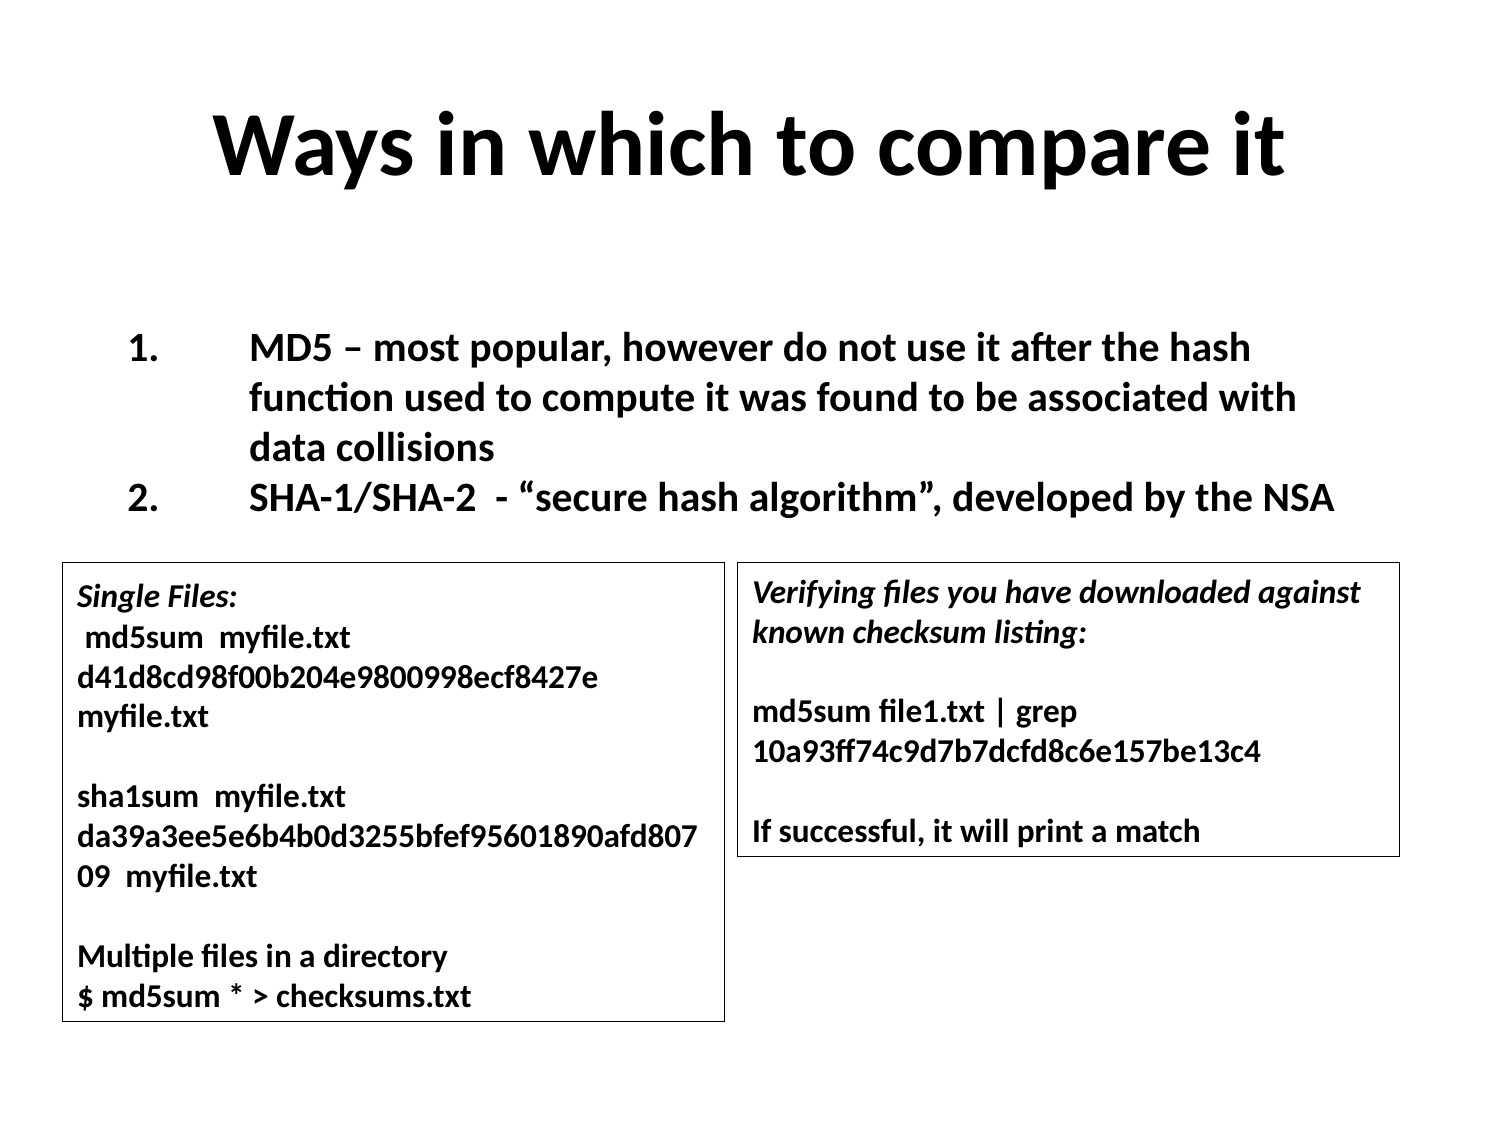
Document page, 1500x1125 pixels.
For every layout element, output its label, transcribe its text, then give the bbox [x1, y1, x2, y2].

text_box MD5 – most popular, however do not use it after the hash function used to compute it was found to be associated with data collisions SHA-1/SHA-2 - “secure hash algorithm”, developed by the NSA [112, 312, 1388, 528]
text_box ﻿Single Files: md5sum myfile.txt d41d8cd98f00b204e9800998ecf8427e myfile.txt sha1sum myfile.txt da39a3ee5e6b4b0d3255bfef95601890afd80709 myfile.txt Multiple files in a directory ﻿$ md5sum * > checksums.txt [62, 562, 725, 1022]
text_box ﻿Verifying files you have downloaded against known checksum listing: ﻿md5sum file1.txt | grep 10a93ff74c9d7b7dcfd8c6e157be13c4 If successful, it will print a match [737, 562, 1400, 857]
title Ways in which to compare it [75, 45, 1425, 233]
